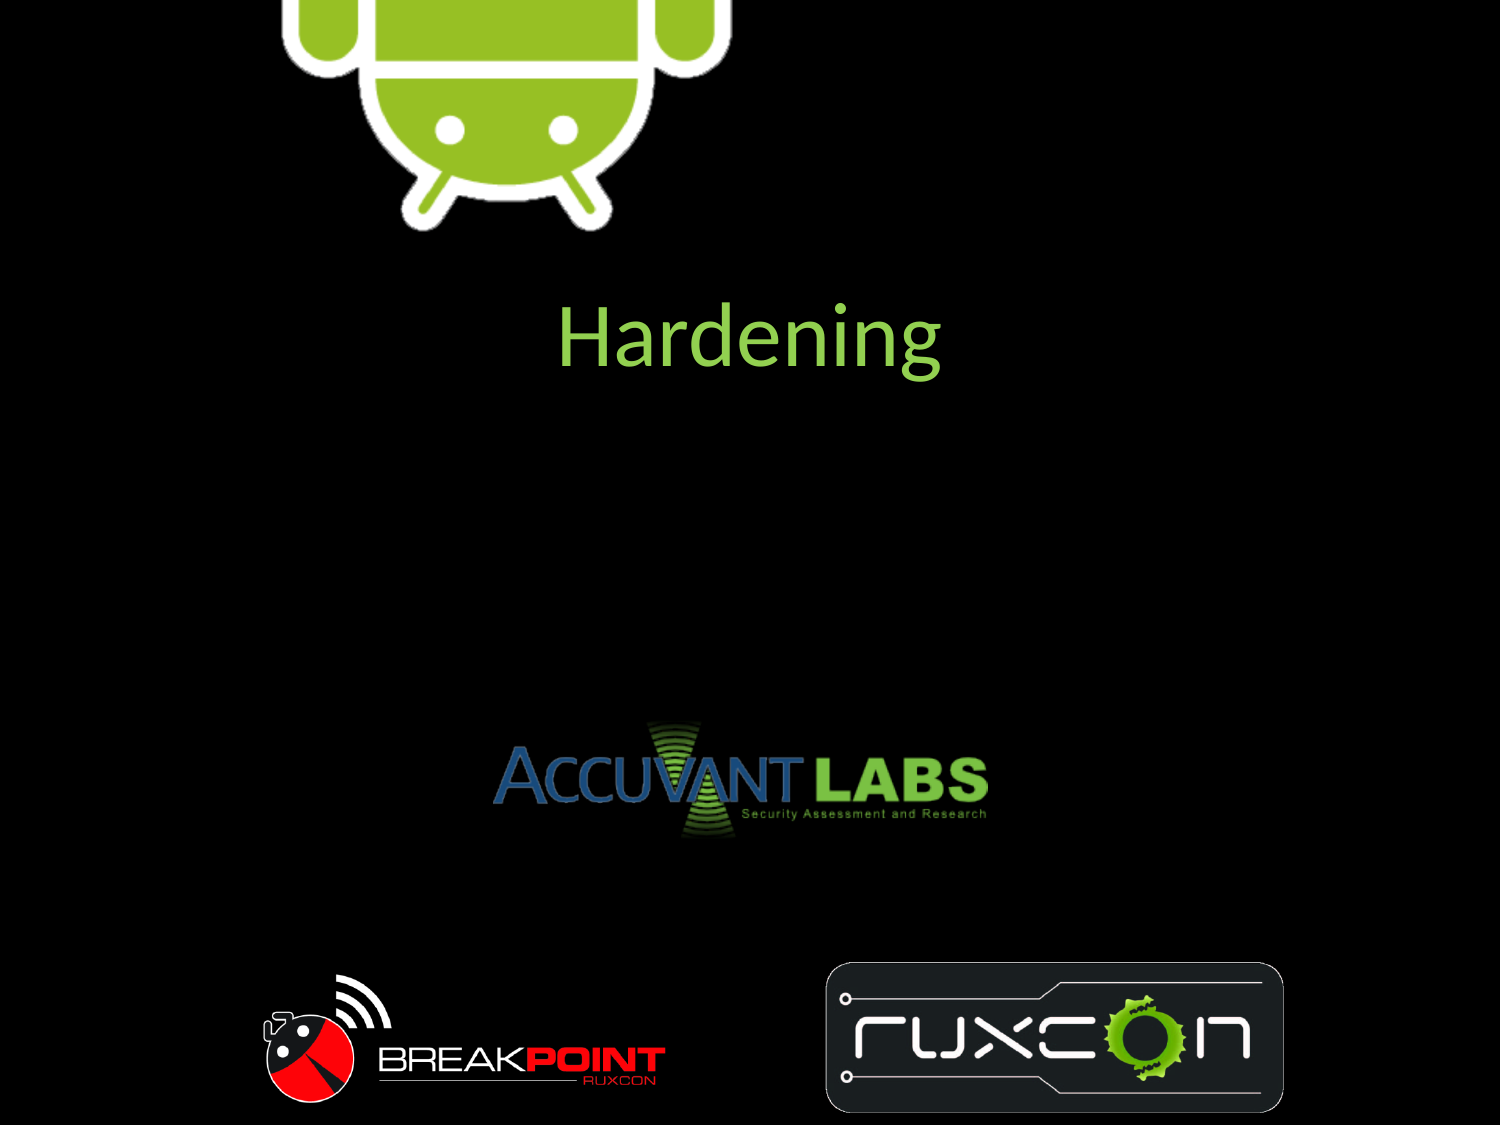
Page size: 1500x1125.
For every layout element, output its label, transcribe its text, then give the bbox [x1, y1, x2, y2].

title Hardening [112, 208, 1388, 450]
picture [825, 962, 1284, 1113]
picture [249, 962, 679, 1113]
picture [493, 710, 988, 850]
picture [262, 0, 748, 251]
